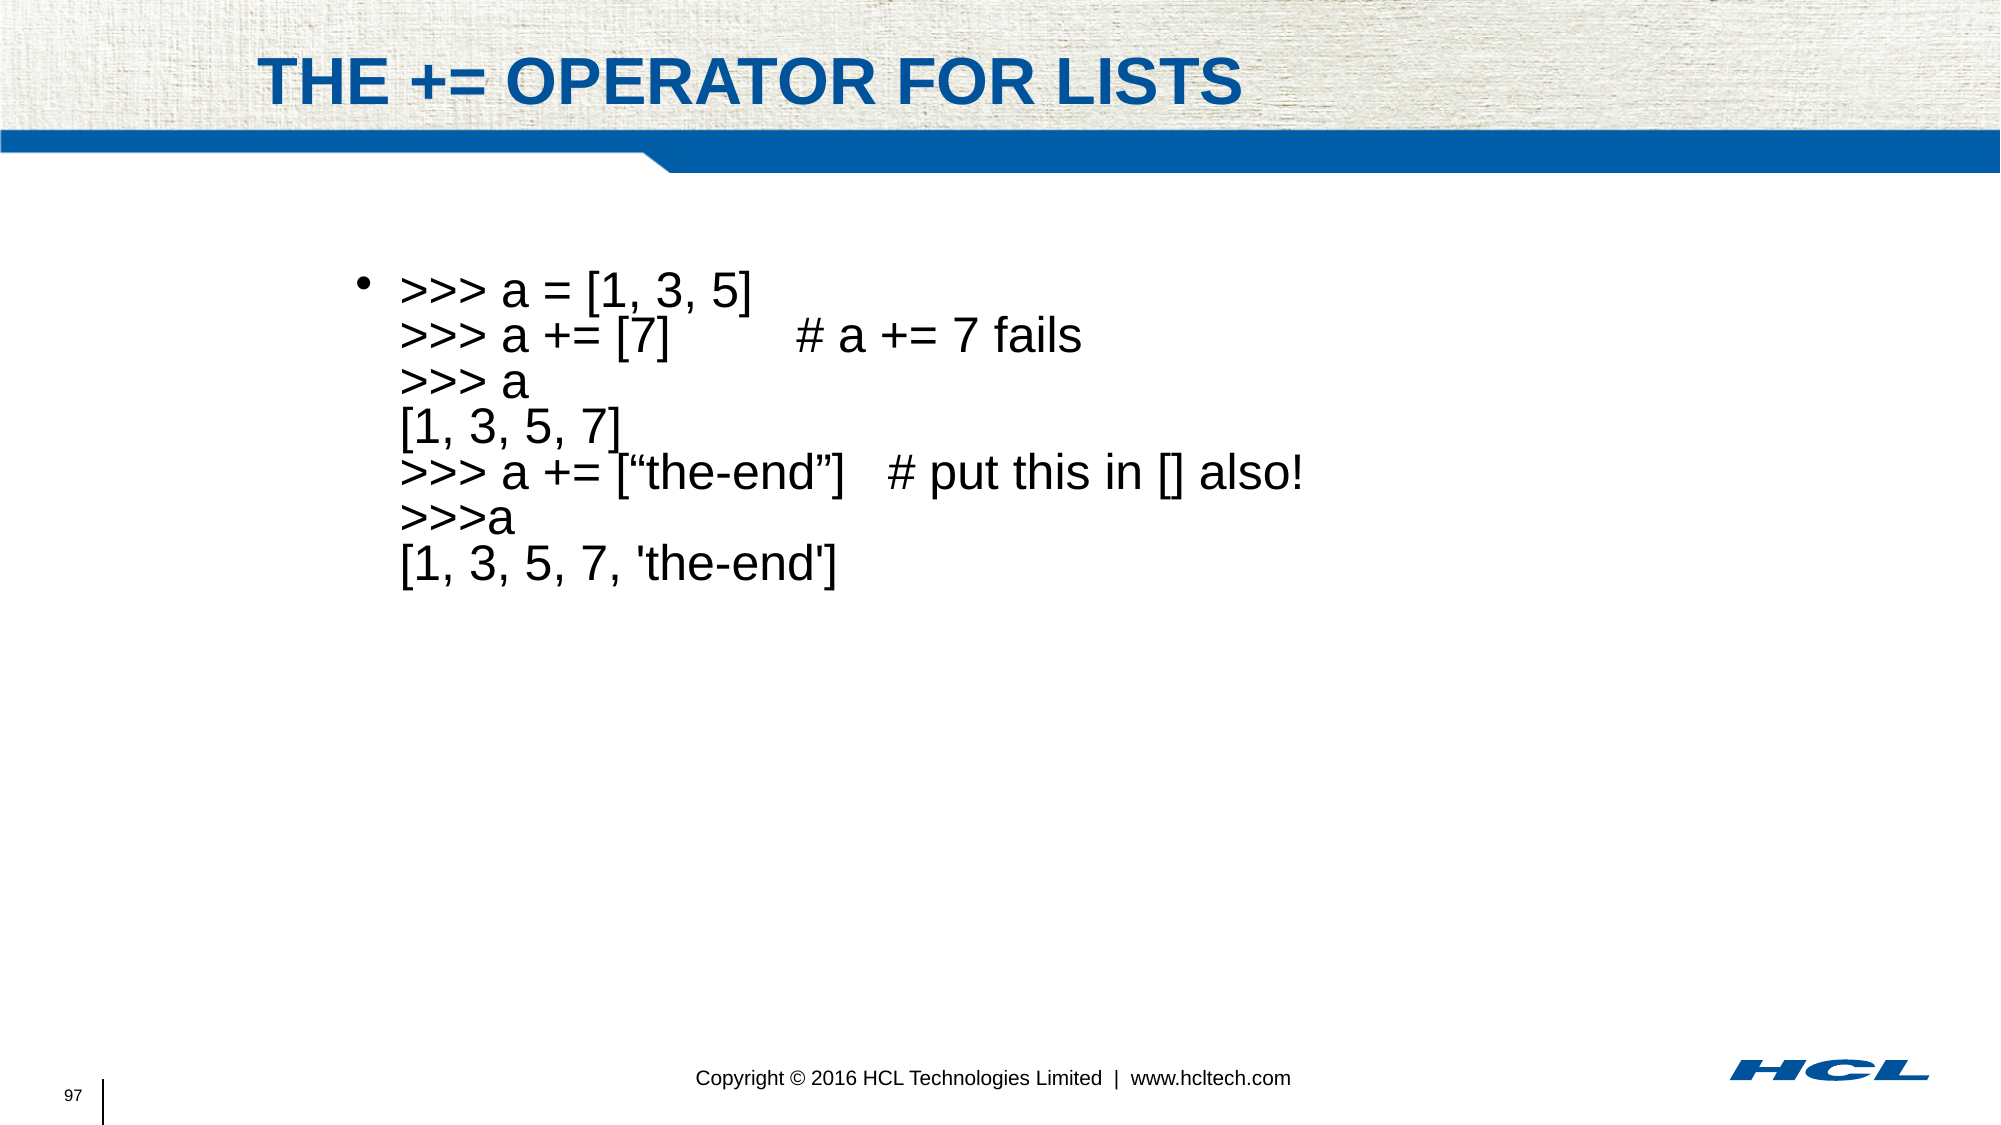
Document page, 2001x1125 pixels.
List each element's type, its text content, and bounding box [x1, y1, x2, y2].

picture [0, 0, 249, 173]
picture [1599, 0, 2000, 173]
list >>> a = [1, 3, 5] >>> a += [7] # a += 7 fails >>> a [1, 3, 5, 7] >>> a += [“the-end”] # put this in [] also! >>>a [1, 3, 5, 7, 'the-end'] [324, 263, 1674, 992]
title The += operator for lists [249, 0, 1599, 174]
